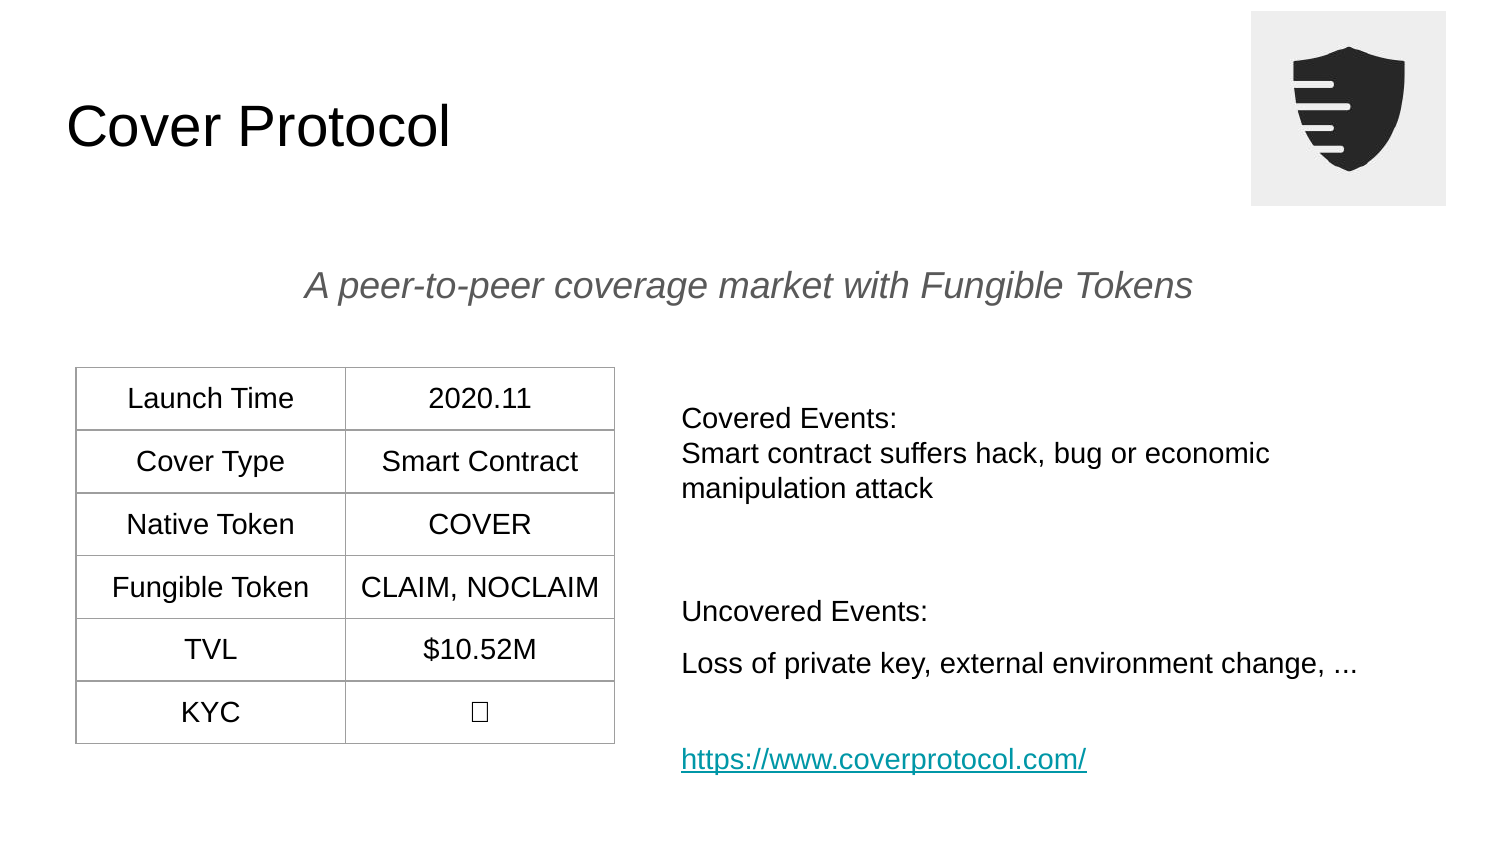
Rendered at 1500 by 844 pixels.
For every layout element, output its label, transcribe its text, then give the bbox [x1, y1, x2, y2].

table_cell Fungible Token [77, 556, 345, 618]
list A peer-to-peer coverage market with Fungible Tokens [139, 239, 1250, 363]
table_cell TVL [77, 619, 345, 680]
table_cell CLAIM, NOCLAIM [346, 556, 614, 618]
table_header Launch Time [77, 368, 345, 429]
table_cell Native Token [77, 494, 345, 555]
text_box Covered Events: Smart contract suffers hack, bug or economic manipulation attack Uncovered Events: Loss of private key, external environment change, ... [666, 367, 1393, 690]
table_cell COVER [346, 494, 614, 555]
table_header 2020.11 [346, 368, 614, 429]
table_cell KYC [77, 682, 345, 743]
table_cell Smart Contract [346, 431, 614, 492]
picture [1251, 11, 1447, 206]
table_cell ❌ [346, 682, 614, 743]
table_cell Cover Type [77, 431, 345, 492]
title Cover Protocol [51, 72, 1246, 167]
table_cell $10.52M [346, 619, 614, 680]
text_box https://www.coverprotocol.com/ [666, 724, 1265, 819]
